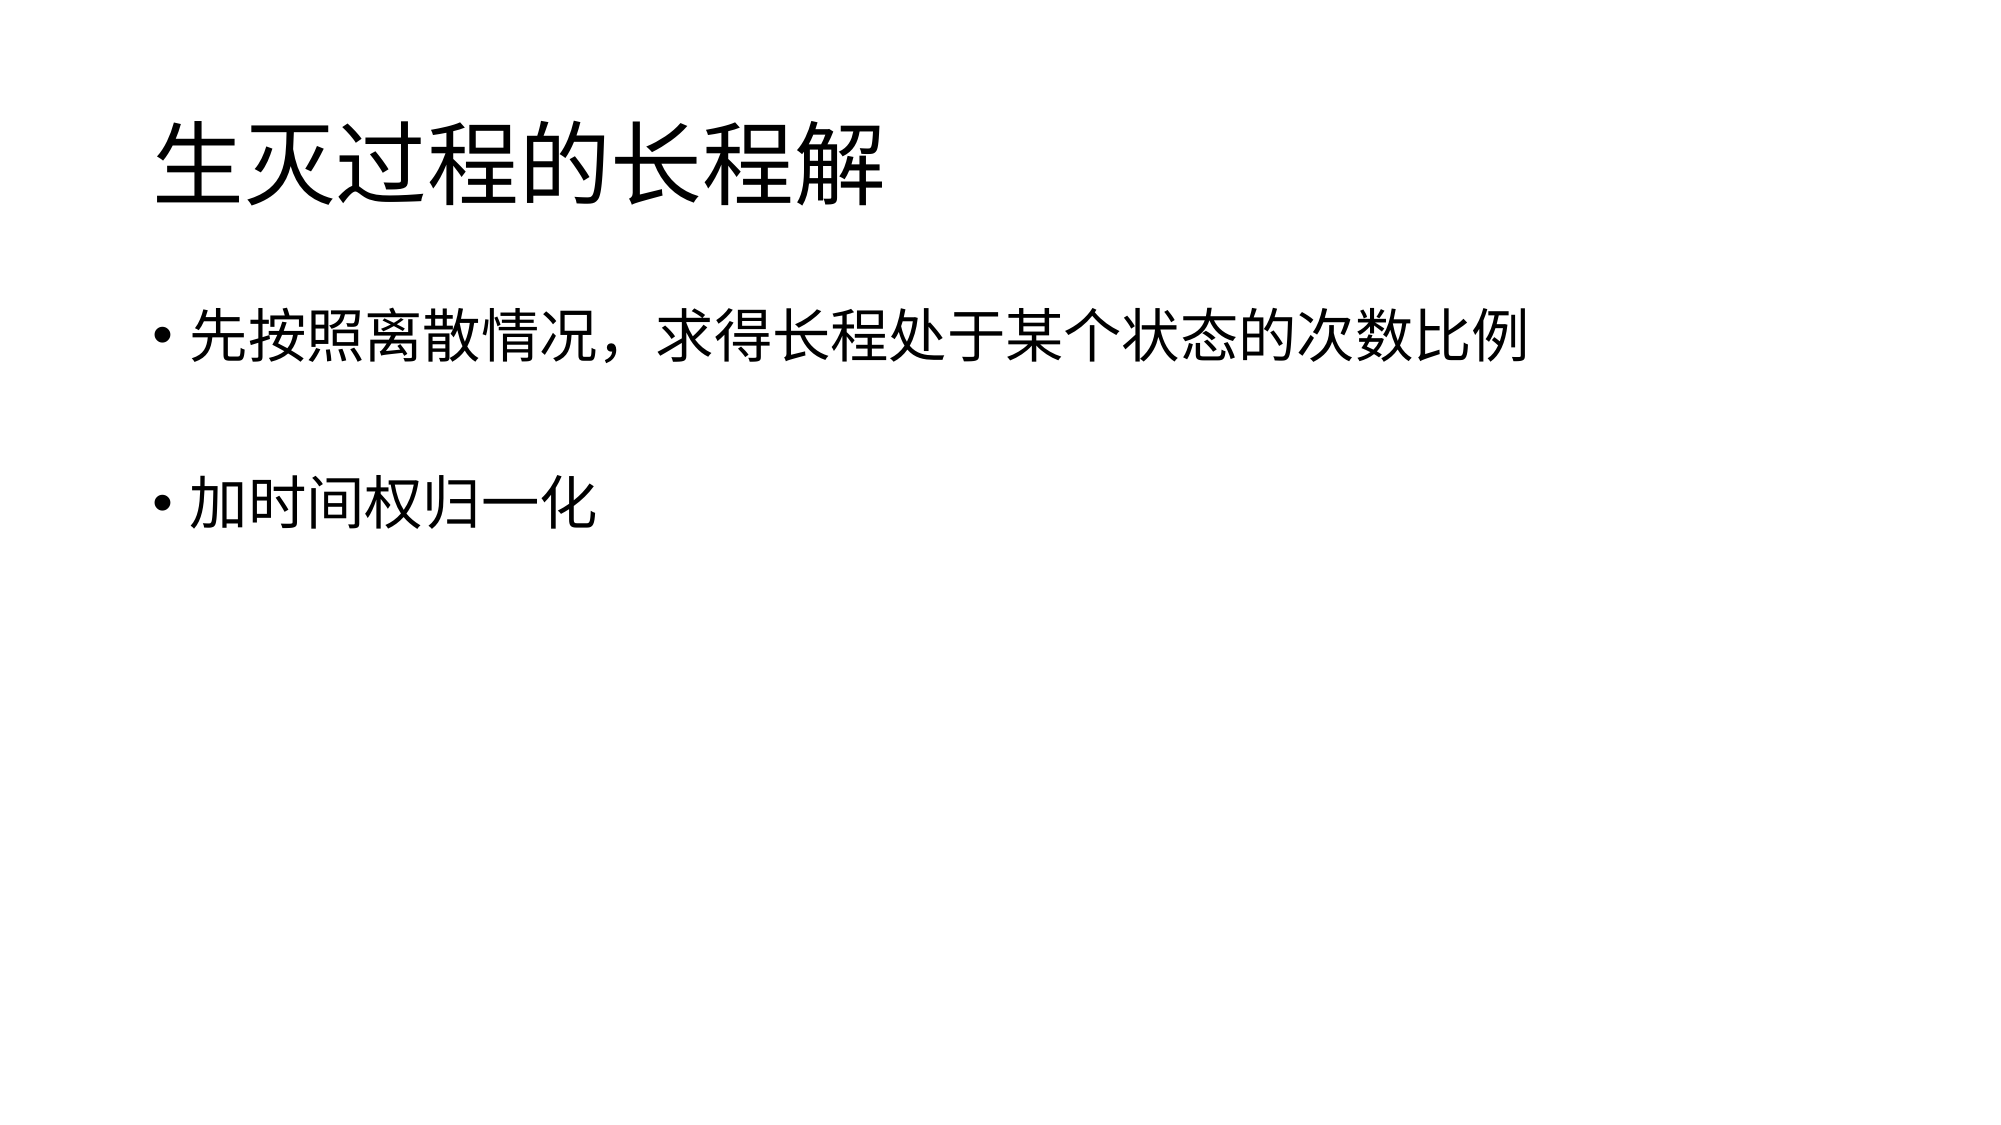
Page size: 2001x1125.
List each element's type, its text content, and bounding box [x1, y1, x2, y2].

list 先按照离散情况，求得长程处于某个状态的次数比例 加时间权归一化 [137, 299, 1863, 1014]
title 生灭过程的长程解 [137, 59, 1863, 278]
